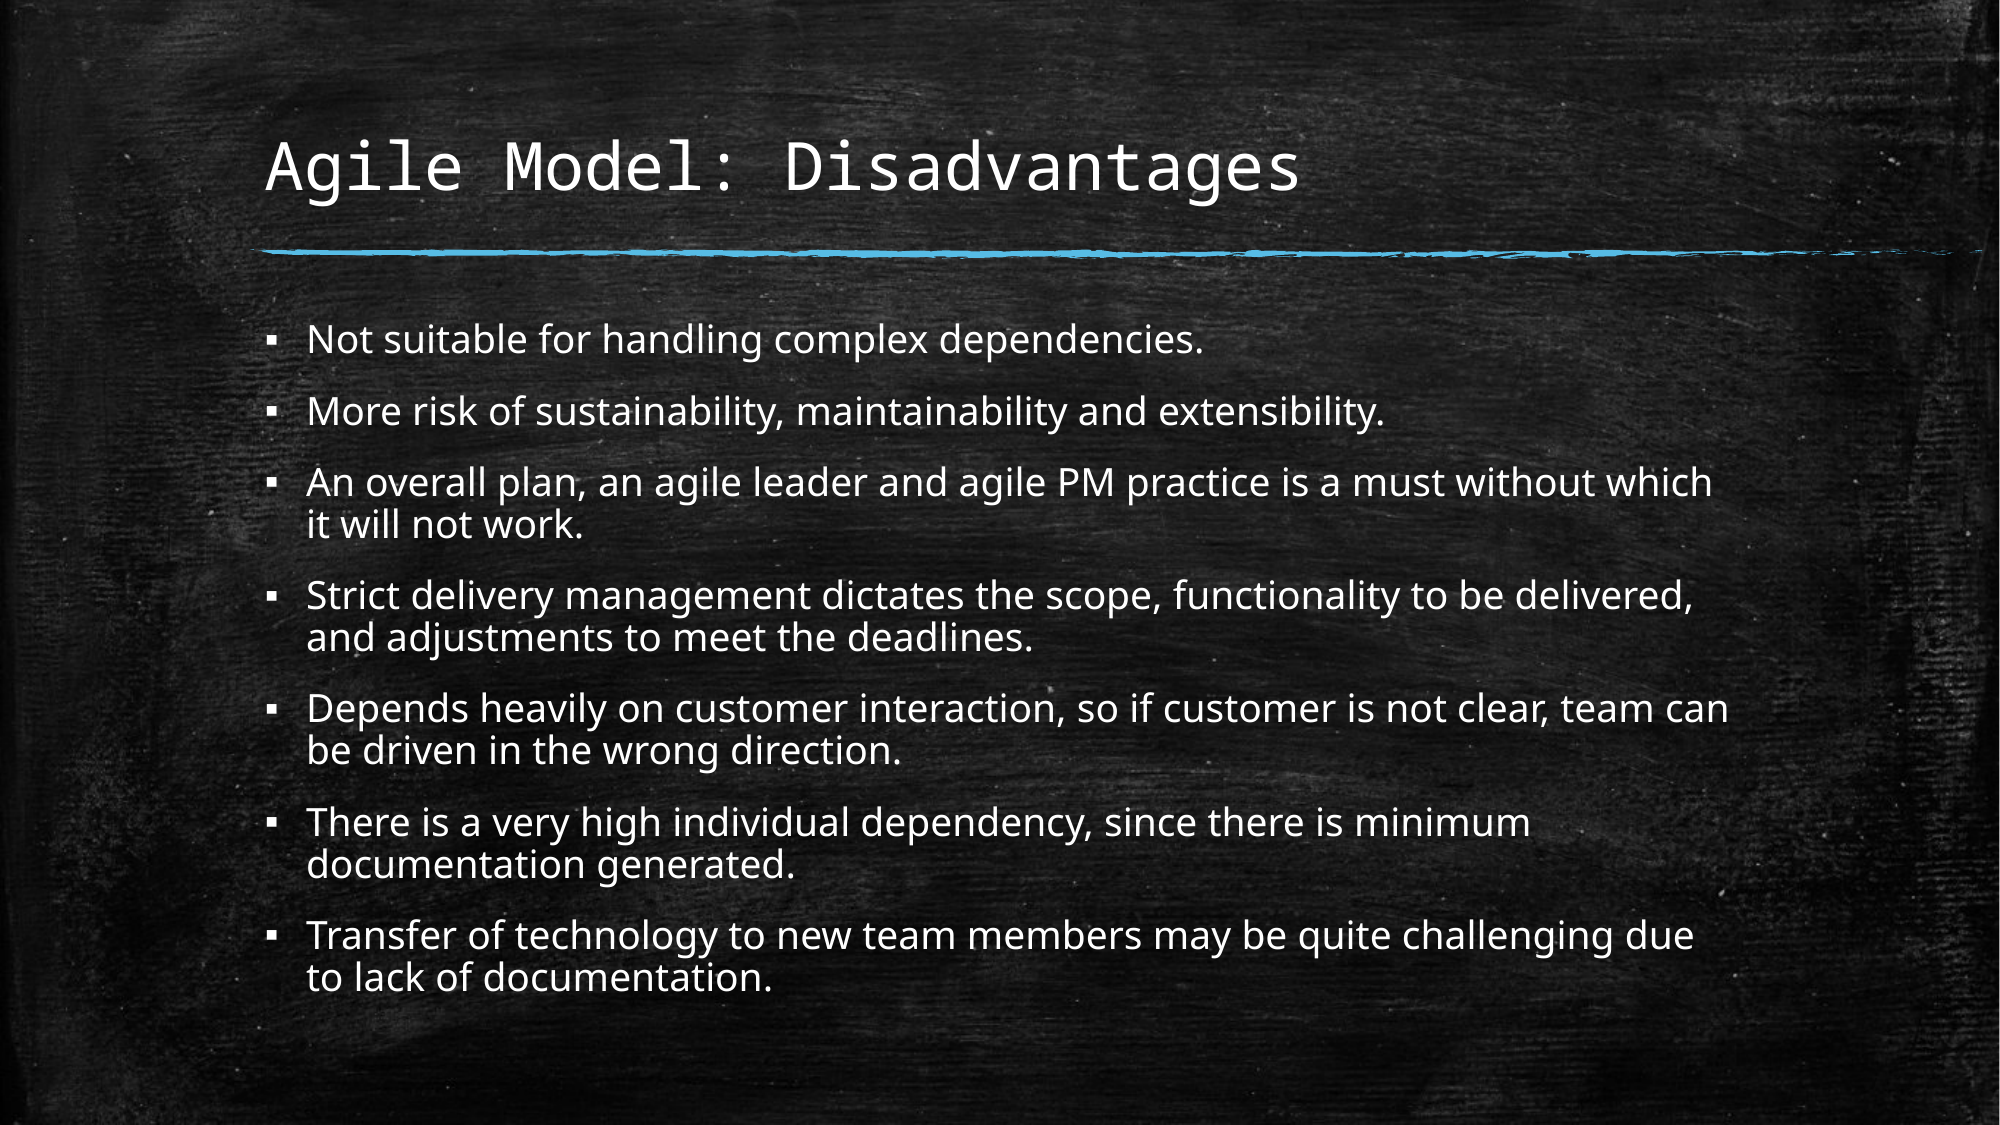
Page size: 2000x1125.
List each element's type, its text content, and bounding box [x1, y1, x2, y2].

list Not suitable for handling complex dependencies. More risk of sustainability, maintainability and extensibility. An overall plan, an agile leader and agile PM practice is a must without which it will not work. Strict delivery management dictates the scope, functionality to be delivered, and adjustments to meet the deadlines. Depends heavily on customer interaction, so if customer is not clear, team can be driven in the wrong direction. There is a very high individual dependency, since there is minimum documentation generated. Transfer of technology to new team members may be quite challenging due to lack of documentation. [249, 312, 1750, 1013]
title Agile Model: Disadvantages [249, 45, 1750, 213]
